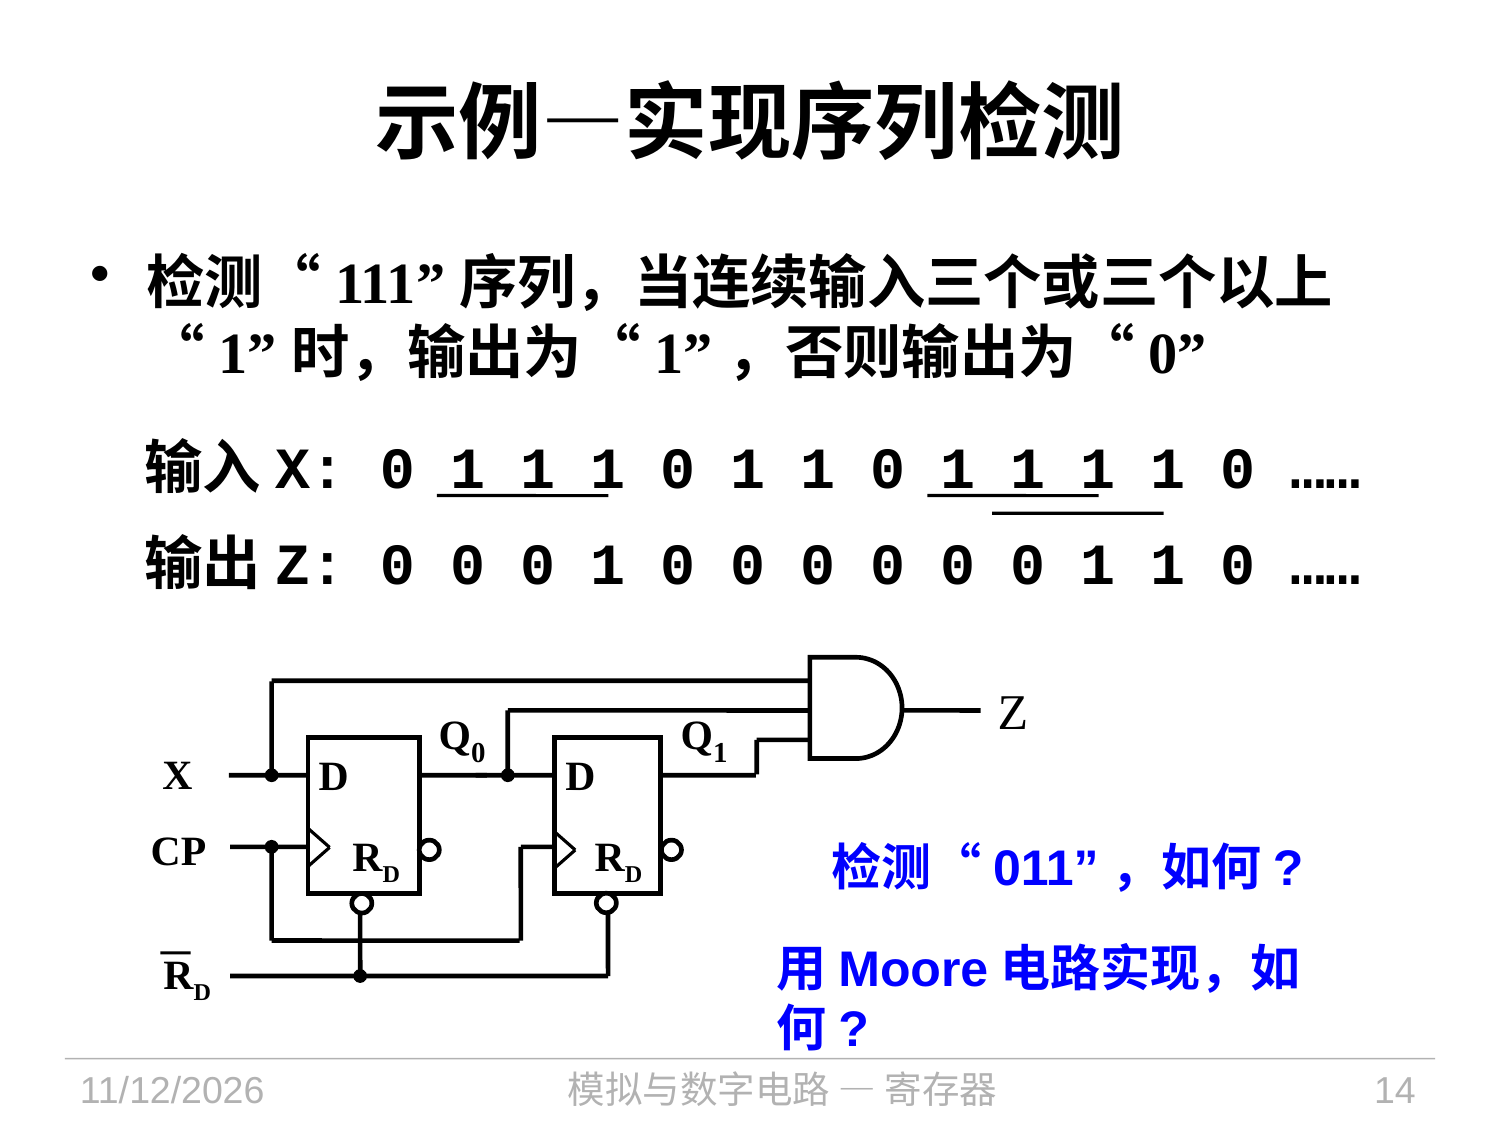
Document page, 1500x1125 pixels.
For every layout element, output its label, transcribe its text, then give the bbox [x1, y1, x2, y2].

text_box 输入X: 0 1 1 1 0 1 1 0 1 1 1 1 0 …… 输出Z: 0 0 0 1 0 0 0 0 0 0 1 1 0 …… [129, 408, 1412, 604]
list 检测“111”序列，当连续输入三个或三个以上“1”时，输出为“1”，否则输出为“0” [75, 237, 1425, 421]
text_box 用Moore电路实现，如何? [761, 928, 1362, 1064]
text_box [135, 656, 1040, 941]
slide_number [64, 1058, 348, 1125]
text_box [147, 822, 659, 1007]
title 示例—实现序列检测 [75, 24, 1425, 213]
footer 模拟与数字电路 — 寄存器 [359, 1058, 1205, 1125]
slide_number 14 [1230, 1058, 1431, 1125]
text_box 检测“011”，如何? [1044, 828, 1319, 904]
